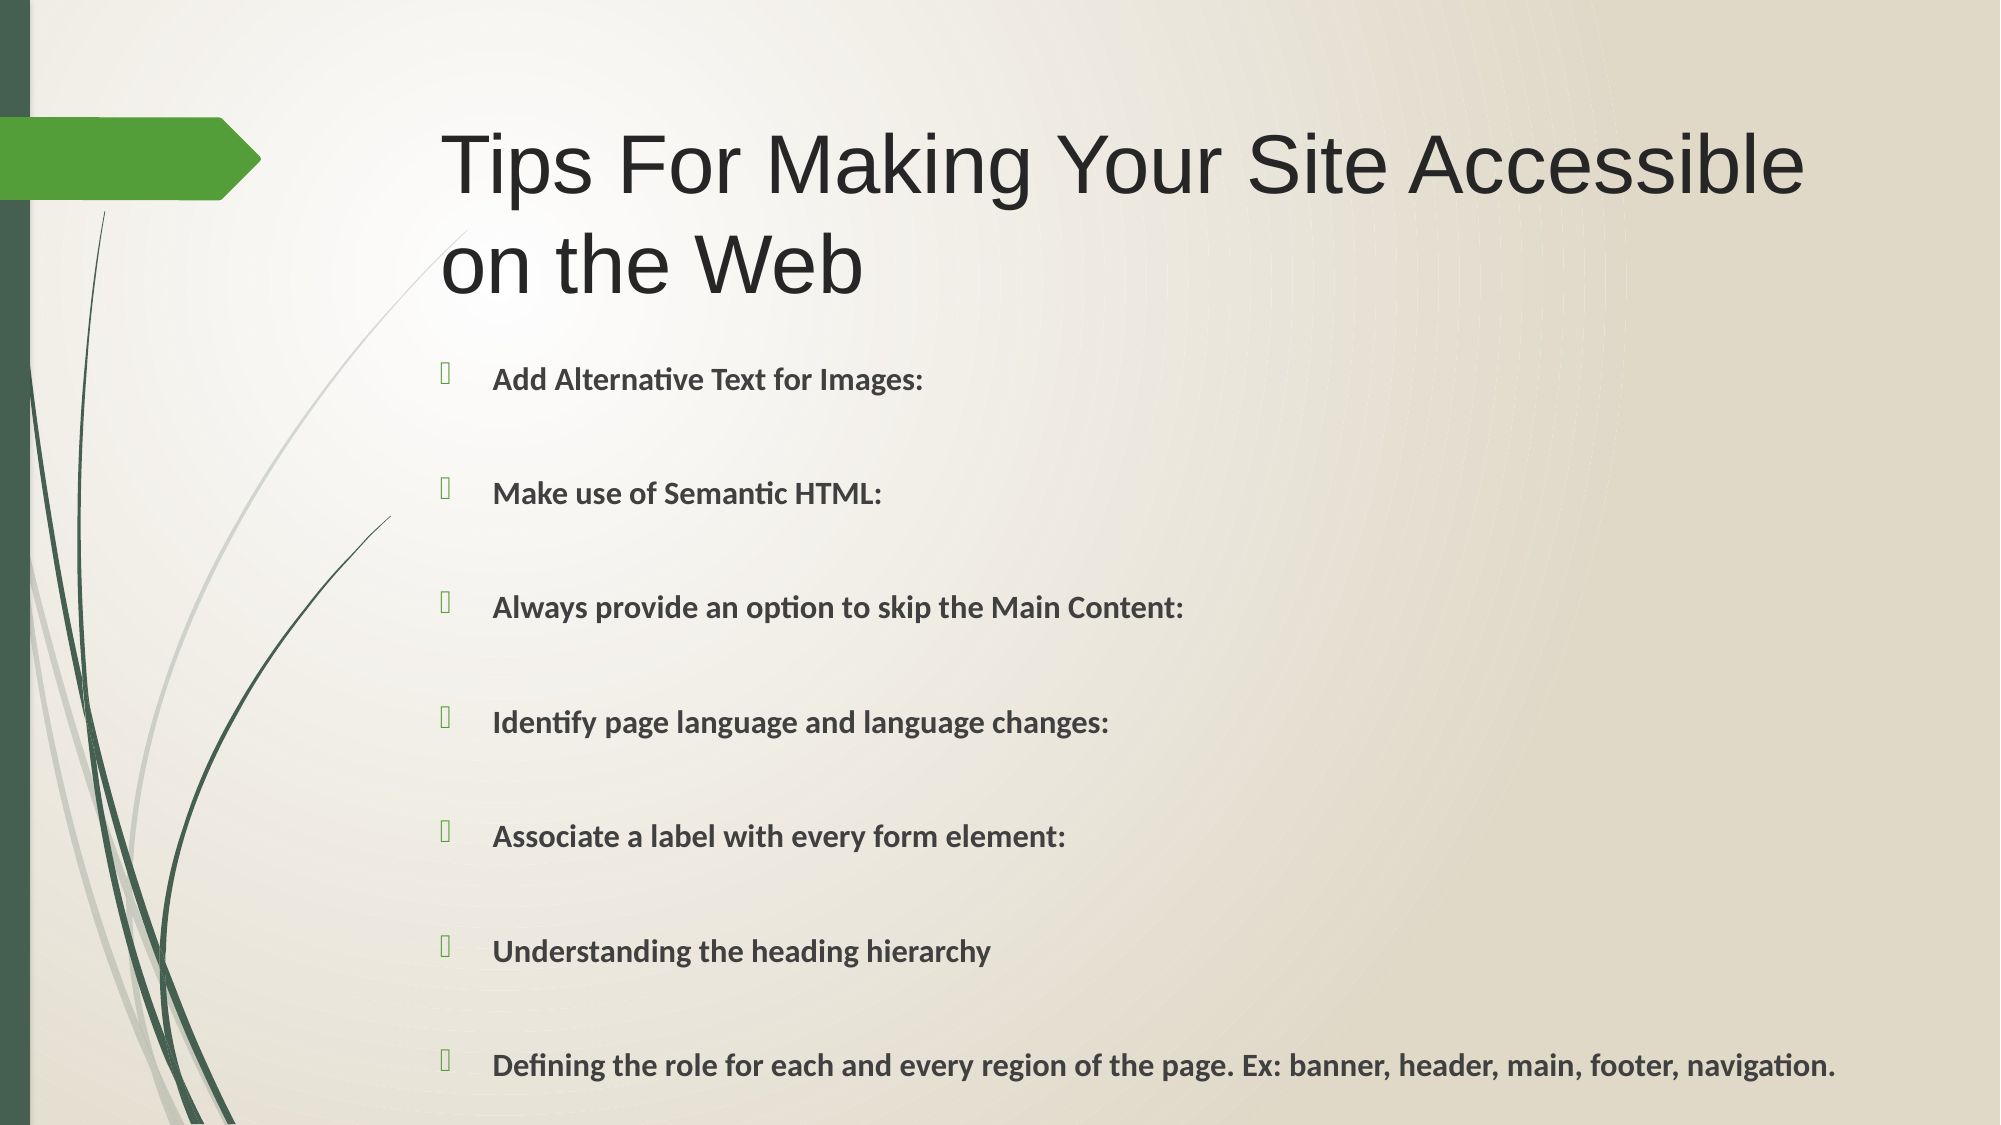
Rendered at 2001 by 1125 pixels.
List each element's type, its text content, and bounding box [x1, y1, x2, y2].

list Add Alternative Text for Images: Make use of Semantic HTML: Always provide an option to skip the Main Content: Identify page language and language changes: Associate a label with every form element: Understanding the heading hierarchy Defining the role for each and every region of the page. Ex: banner, header, main, footer, navigation. [424, 350, 1888, 1098]
title Tips For Making Your Site Accessible on the Web [425, 102, 1888, 313]
